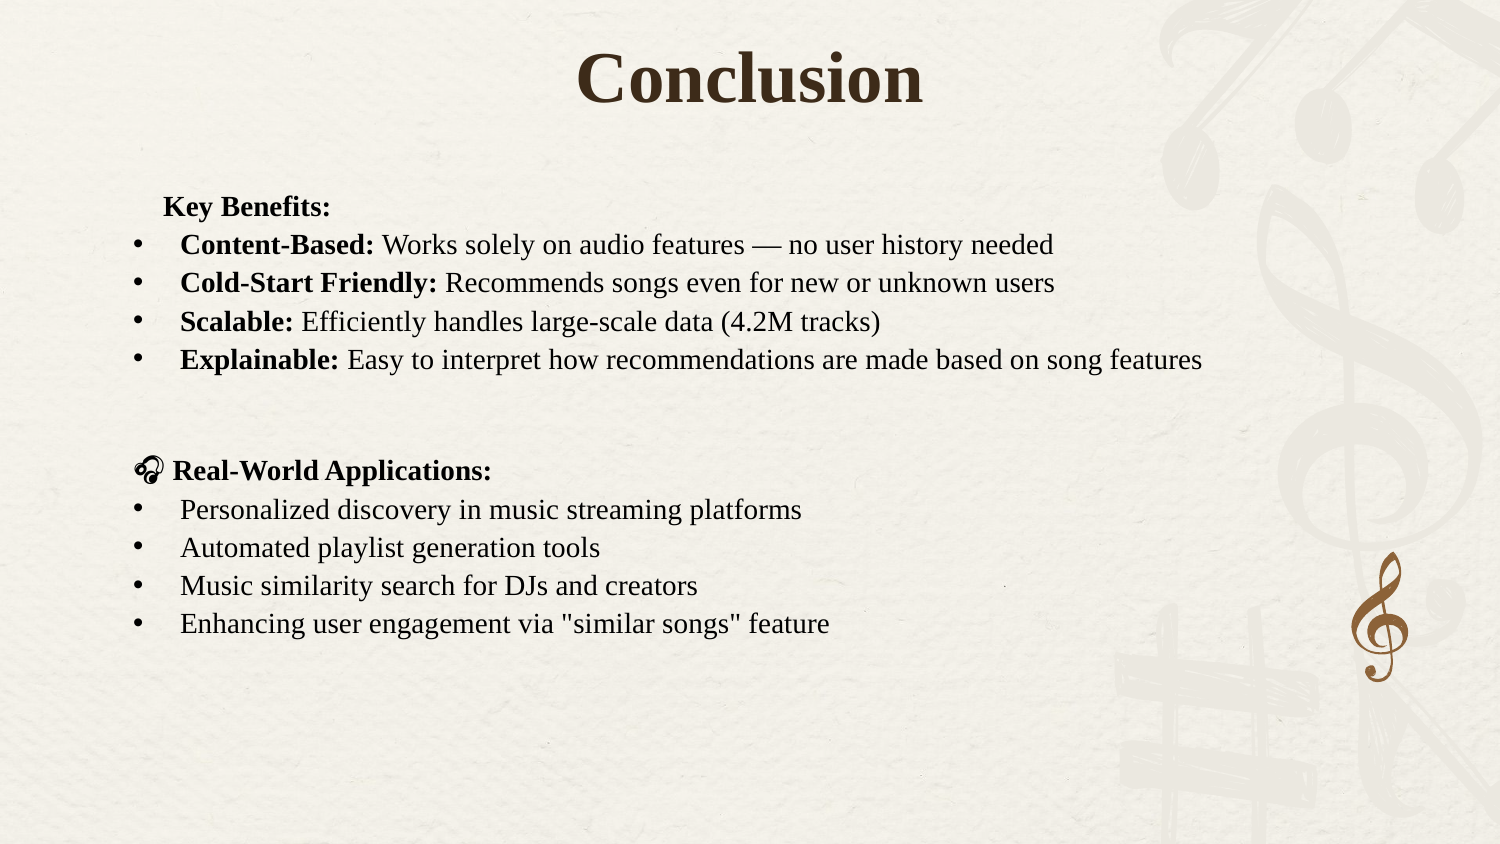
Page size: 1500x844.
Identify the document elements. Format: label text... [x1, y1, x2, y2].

text_box ✅ Key Benefits: Content-Based: Works solely on audio features — no user history needed Cold-Start Friendly: Recommends songs even for new or unknown users Scalable: Efficiently handles large-scale data (4.2M tracks) Explainable: Easy to interpret how recommendations are made based on song features 🎧 Real-World Applications: Personalized discovery in music streaming platforms Automated playlist generation tools Music similarity search for DJs and creators Enhancing user engagement via "similar songs" feature [118, 172, 1382, 789]
text_box [1351, 551, 1409, 683]
title Conclusion [118, 14, 1382, 120]
